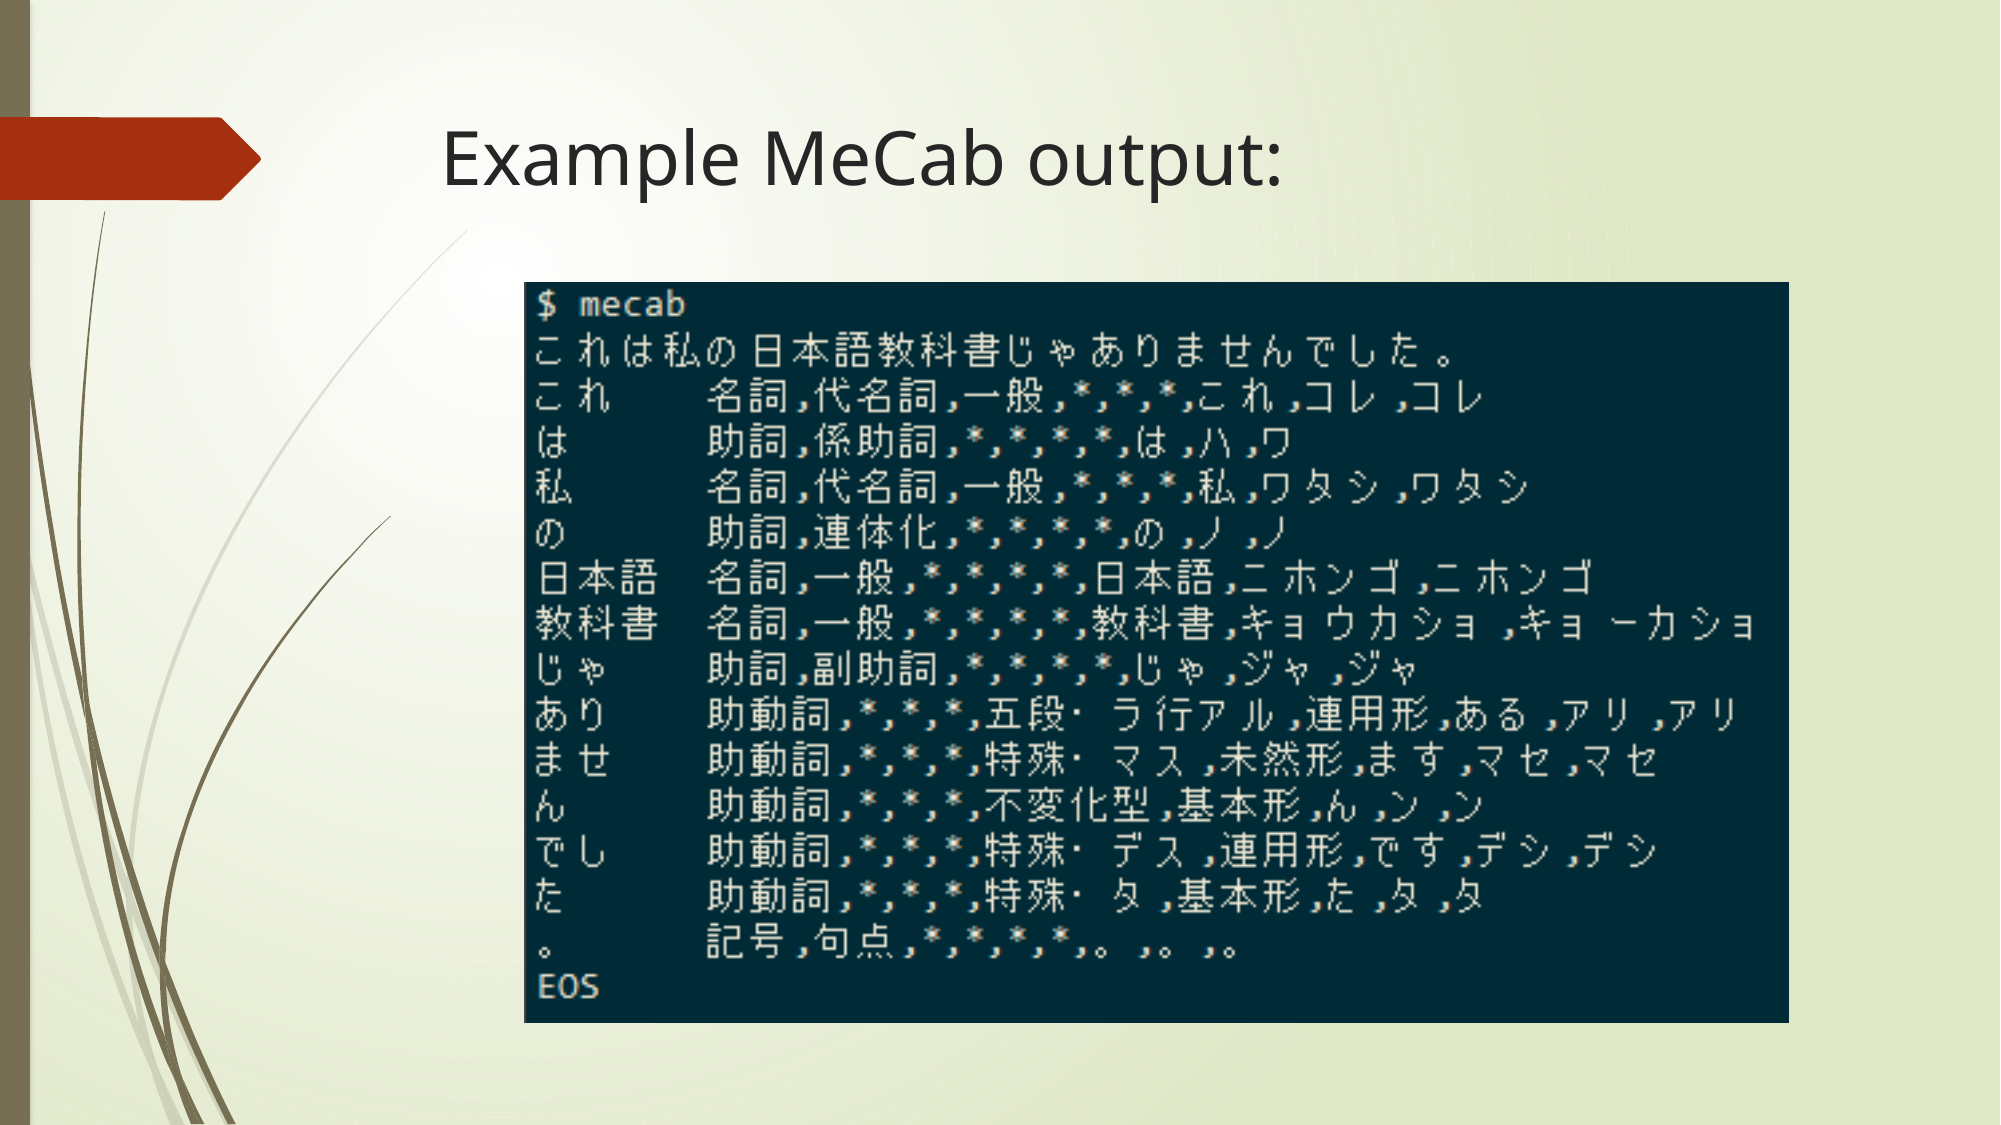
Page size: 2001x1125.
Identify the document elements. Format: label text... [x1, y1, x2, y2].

title Example MeCab output: [425, 102, 1888, 313]
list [523, 282, 1789, 1023]
